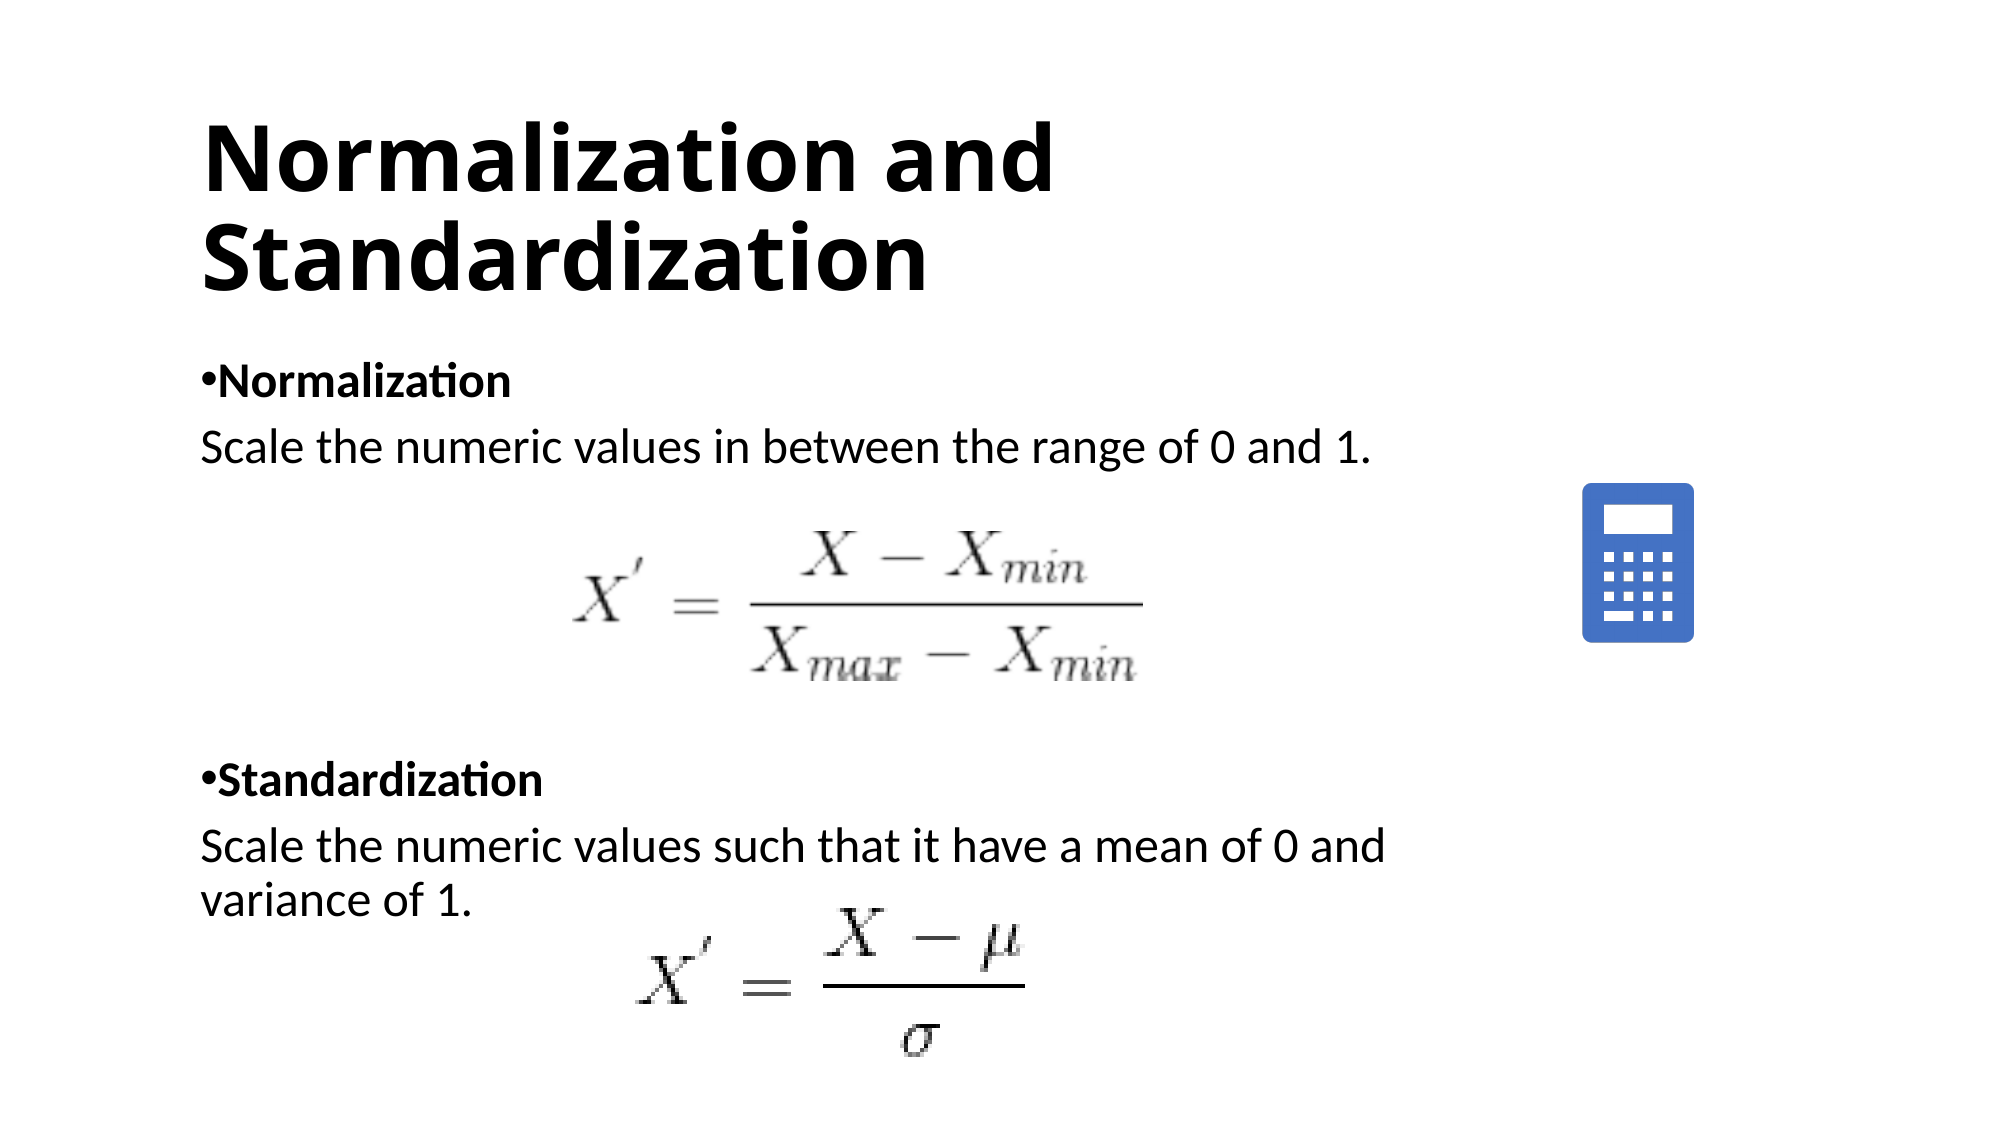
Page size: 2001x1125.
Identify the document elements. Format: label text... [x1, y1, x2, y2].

picture [1544, 468, 1732, 657]
picture [572, 531, 1143, 681]
picture [635, 908, 1025, 1057]
text_box Normalization Scale the numeric values in between the range of 0 and 1. Standardization Scale the numeric values such that it have a mean of 0 and variance of 1. [185, 346, 1480, 966]
title Normalization and Standardization [186, 102, 1545, 321]
